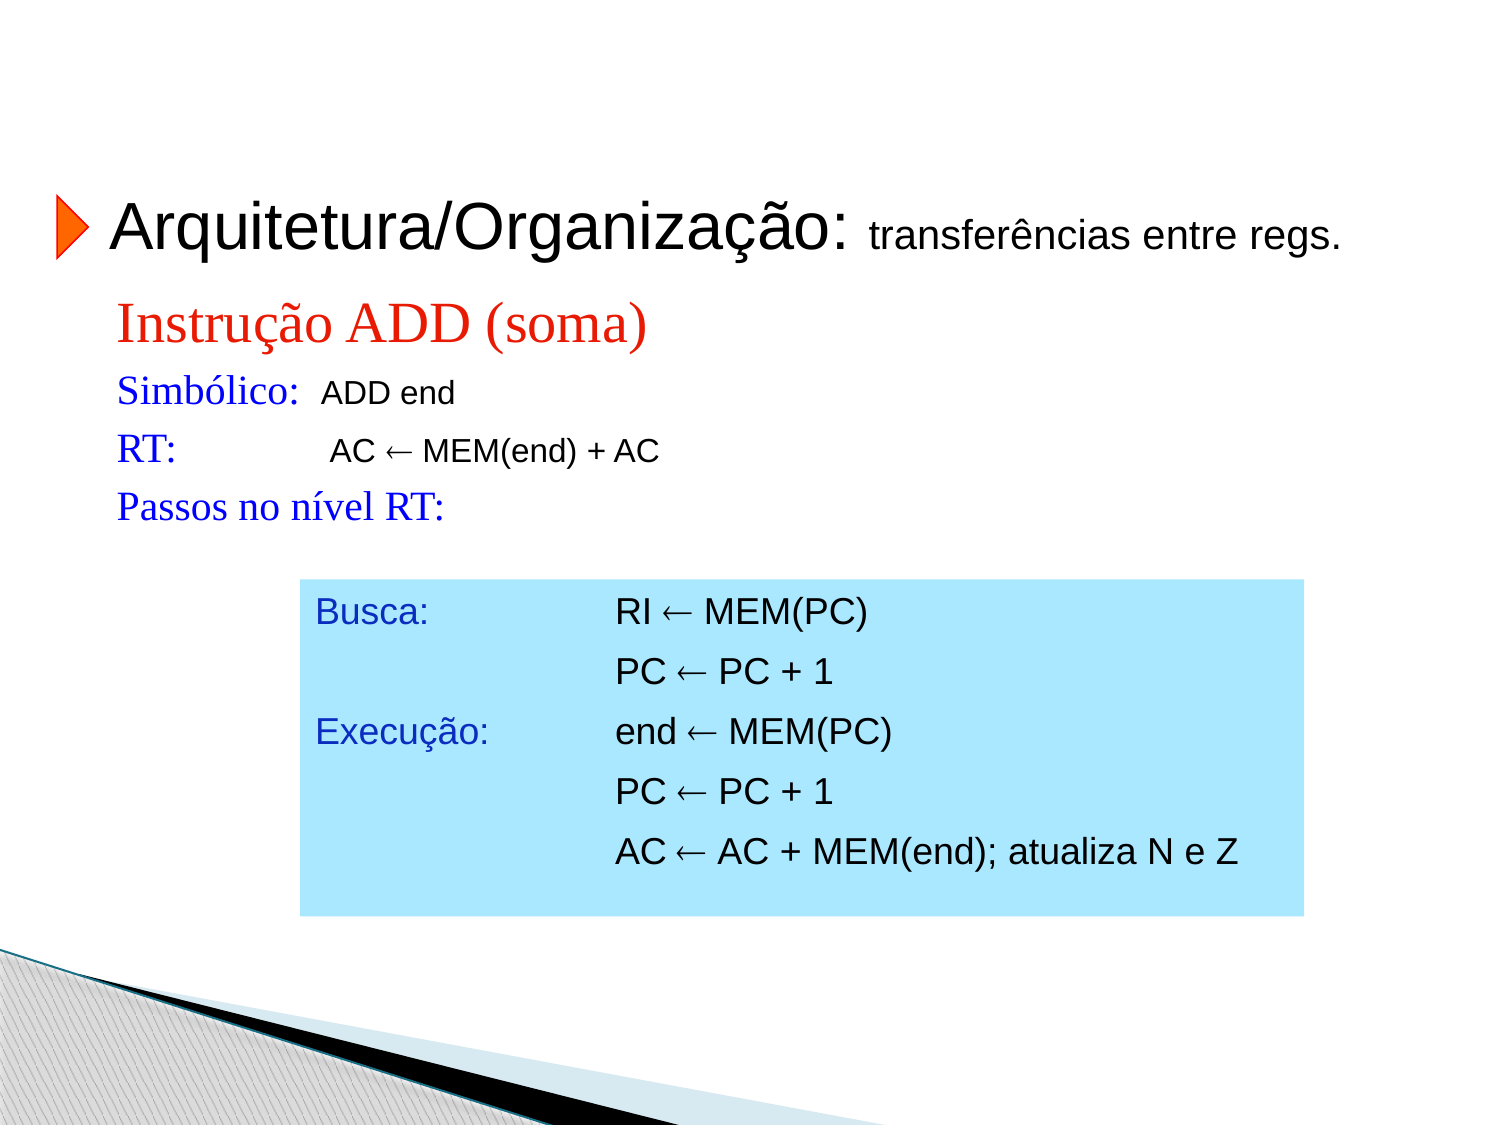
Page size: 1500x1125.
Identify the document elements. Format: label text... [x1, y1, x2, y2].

text_box Instrução ADD (soma) Simbólico: ADD end RT: AC  MEM(end) + AC Passos no nível RT: [101, 276, 1392, 531]
text_box Arquitetura/Organização: transferências entre regs. [94, 175, 1461, 271]
text_box Busca: RI  MEM(PC) PC  PC + 1 Execução: end  MEM(PC) PC  PC + 1 AC  AC + MEM(end); atualiza N e Z [300, 579, 1305, 917]
text_box [57, 195, 89, 259]
